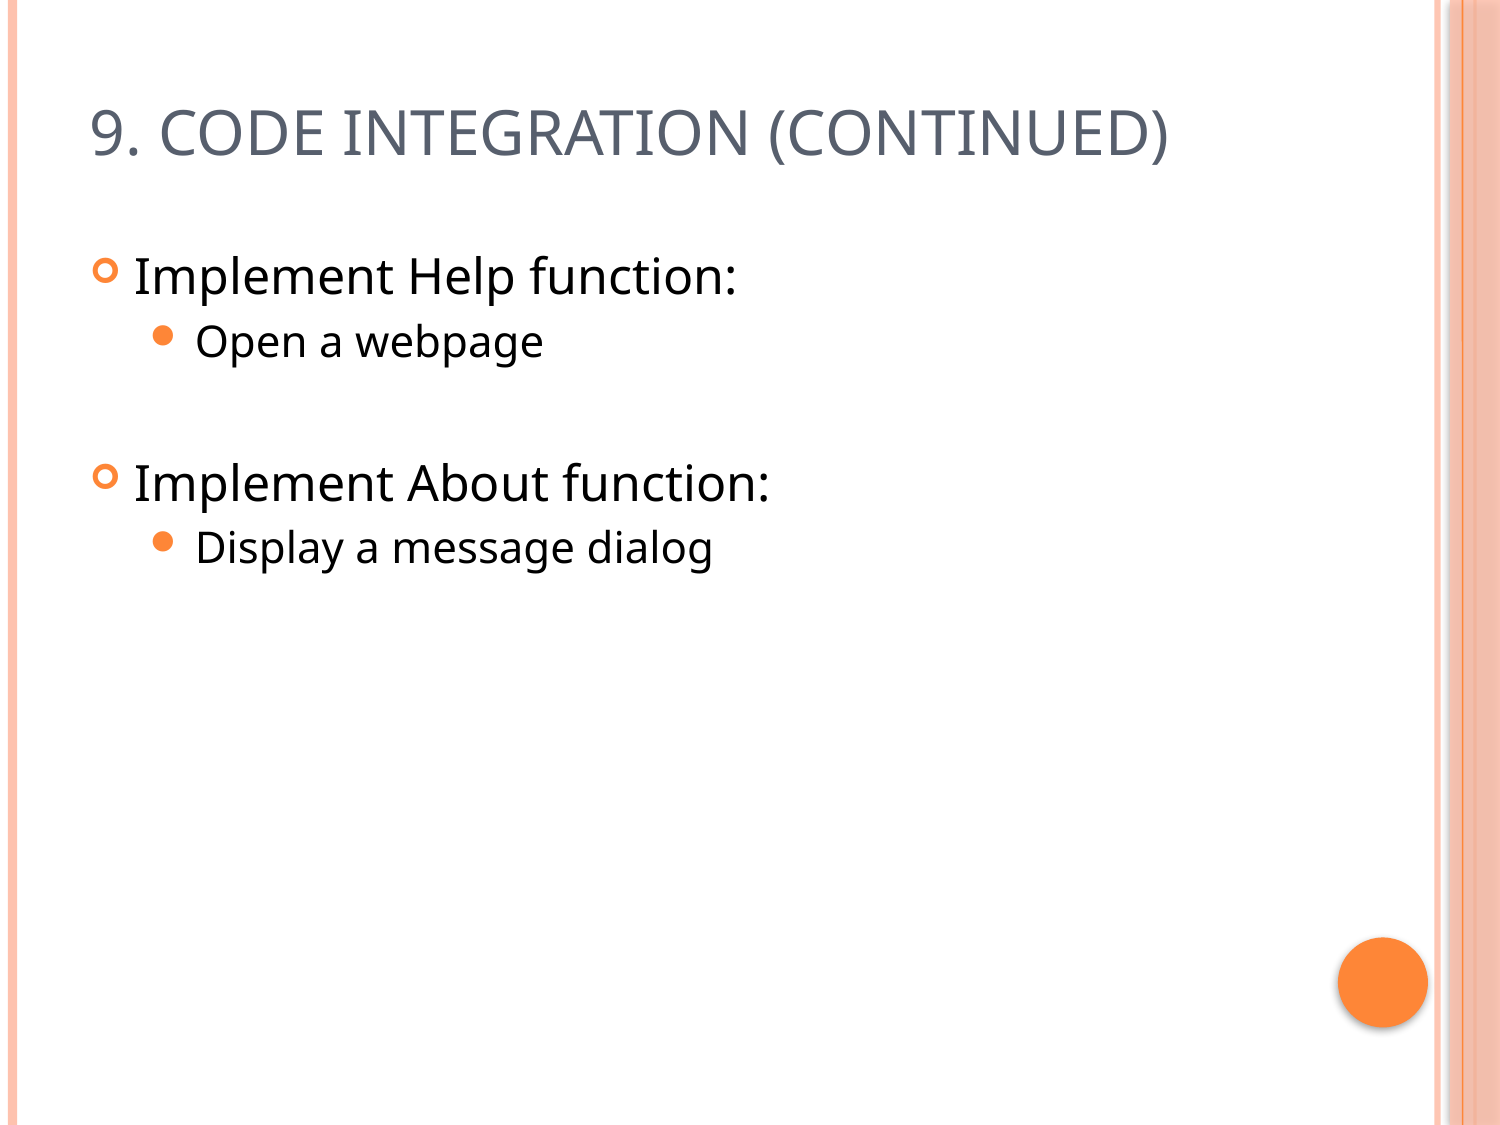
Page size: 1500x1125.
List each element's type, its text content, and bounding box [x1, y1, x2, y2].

title 9. Code Integration (continued) [75, 45, 1300, 175]
list Implement Help function: Open a webpage Implement About function: Display a message dialog [75, 237, 1300, 1062]
